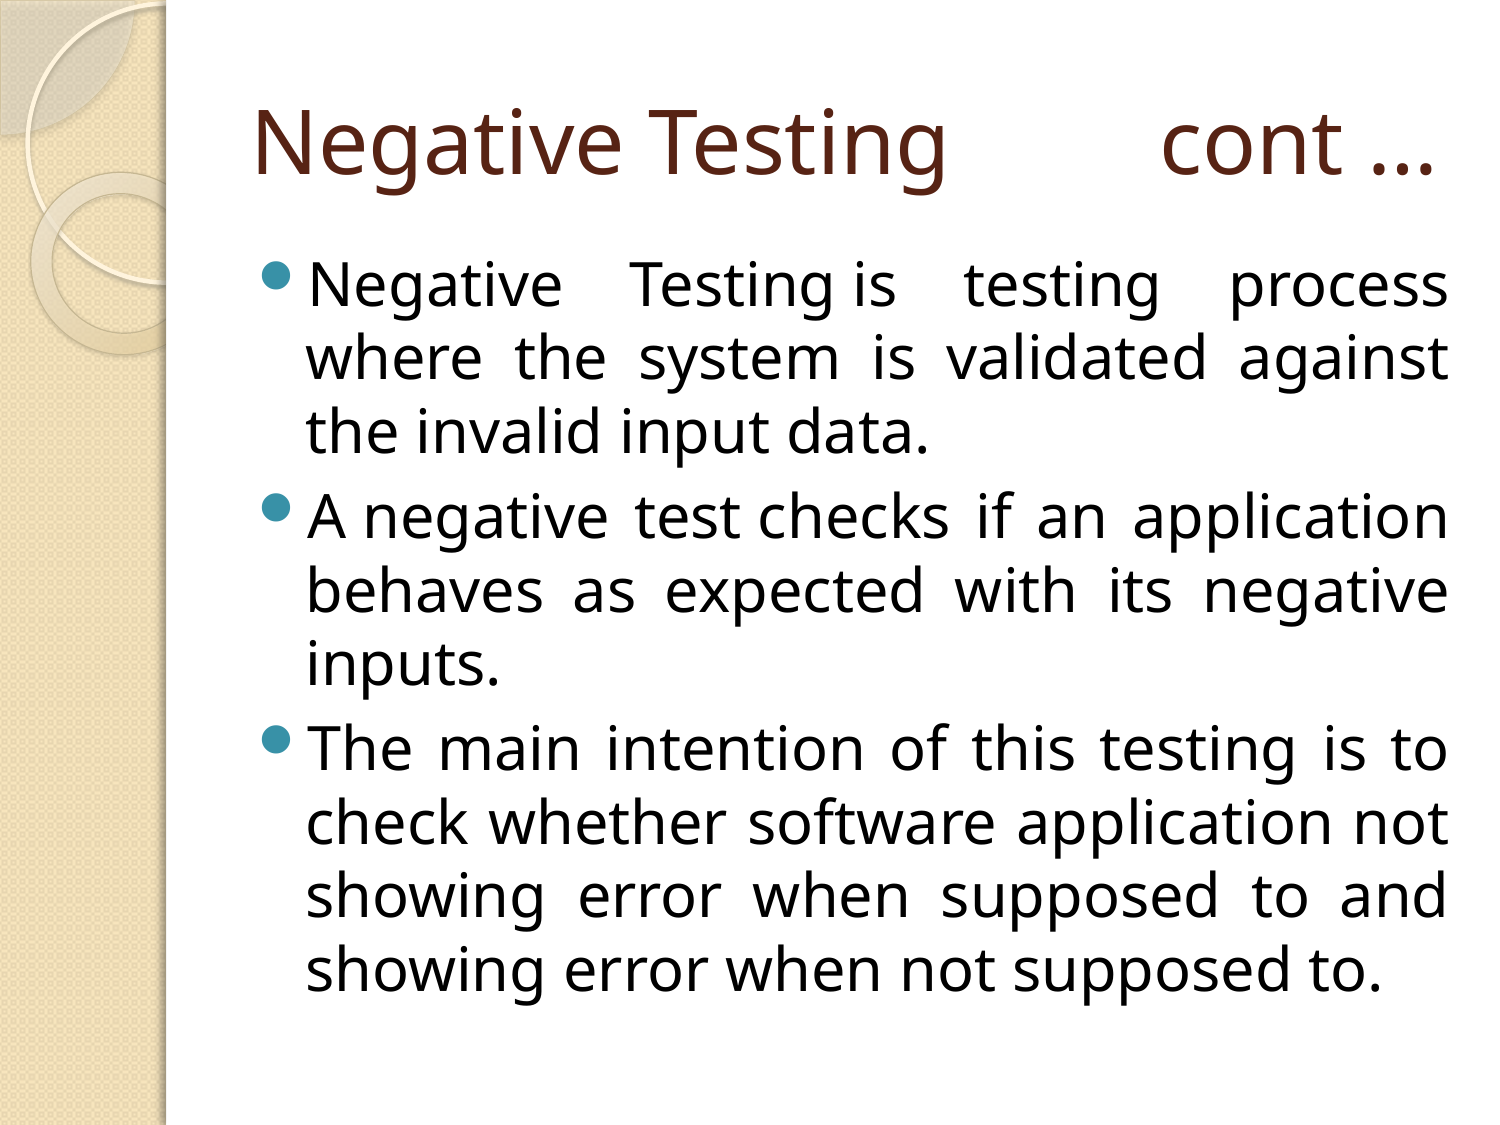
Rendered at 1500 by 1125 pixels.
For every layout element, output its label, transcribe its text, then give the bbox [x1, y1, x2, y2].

title Negative Testing cont … [235, 45, 1466, 233]
list Negative Testing is testing process where the system is validated against the invalid input data. A negative test checks if an application behaves as expected with its negative inputs. The main intention of this testing is to check whether software application not showing error when supposed to and showing error when not supposed to. [235, 237, 1466, 1025]
